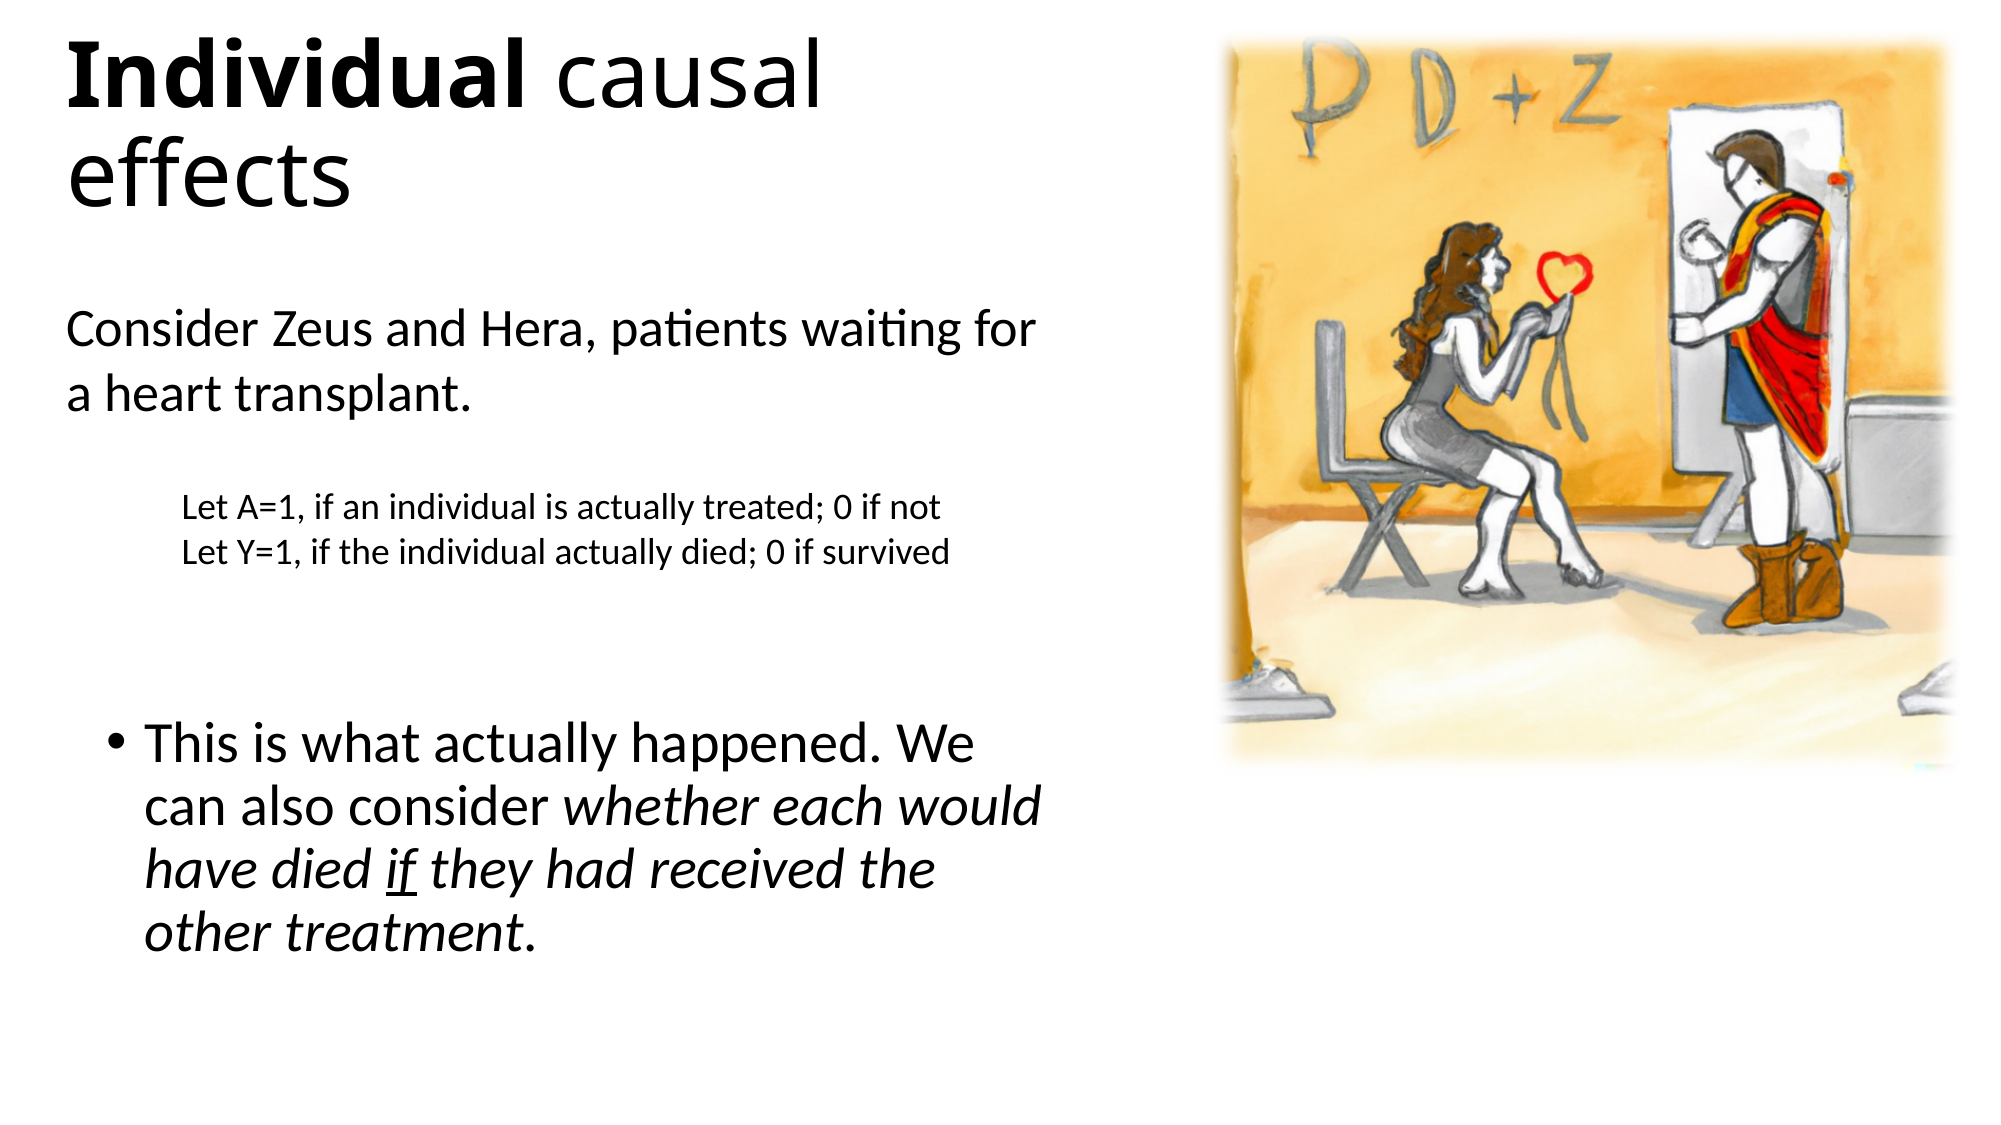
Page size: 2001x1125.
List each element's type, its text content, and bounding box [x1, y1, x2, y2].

list This is what actually happened. We can also consider whether each would have died if they had received the other treatment. [91, 623, 1063, 1026]
title Individual causal effects [51, 18, 984, 237]
text_box Consider Zeus and Hera, patients waiting for a heart transplant. [51, 284, 1063, 430]
text_box Let A=1, if an individual is actually treated; 0 if not Let Y=1, if the individual actually died; 0 if survived [91, 474, 1092, 580]
picture [1214, 29, 1960, 776]
